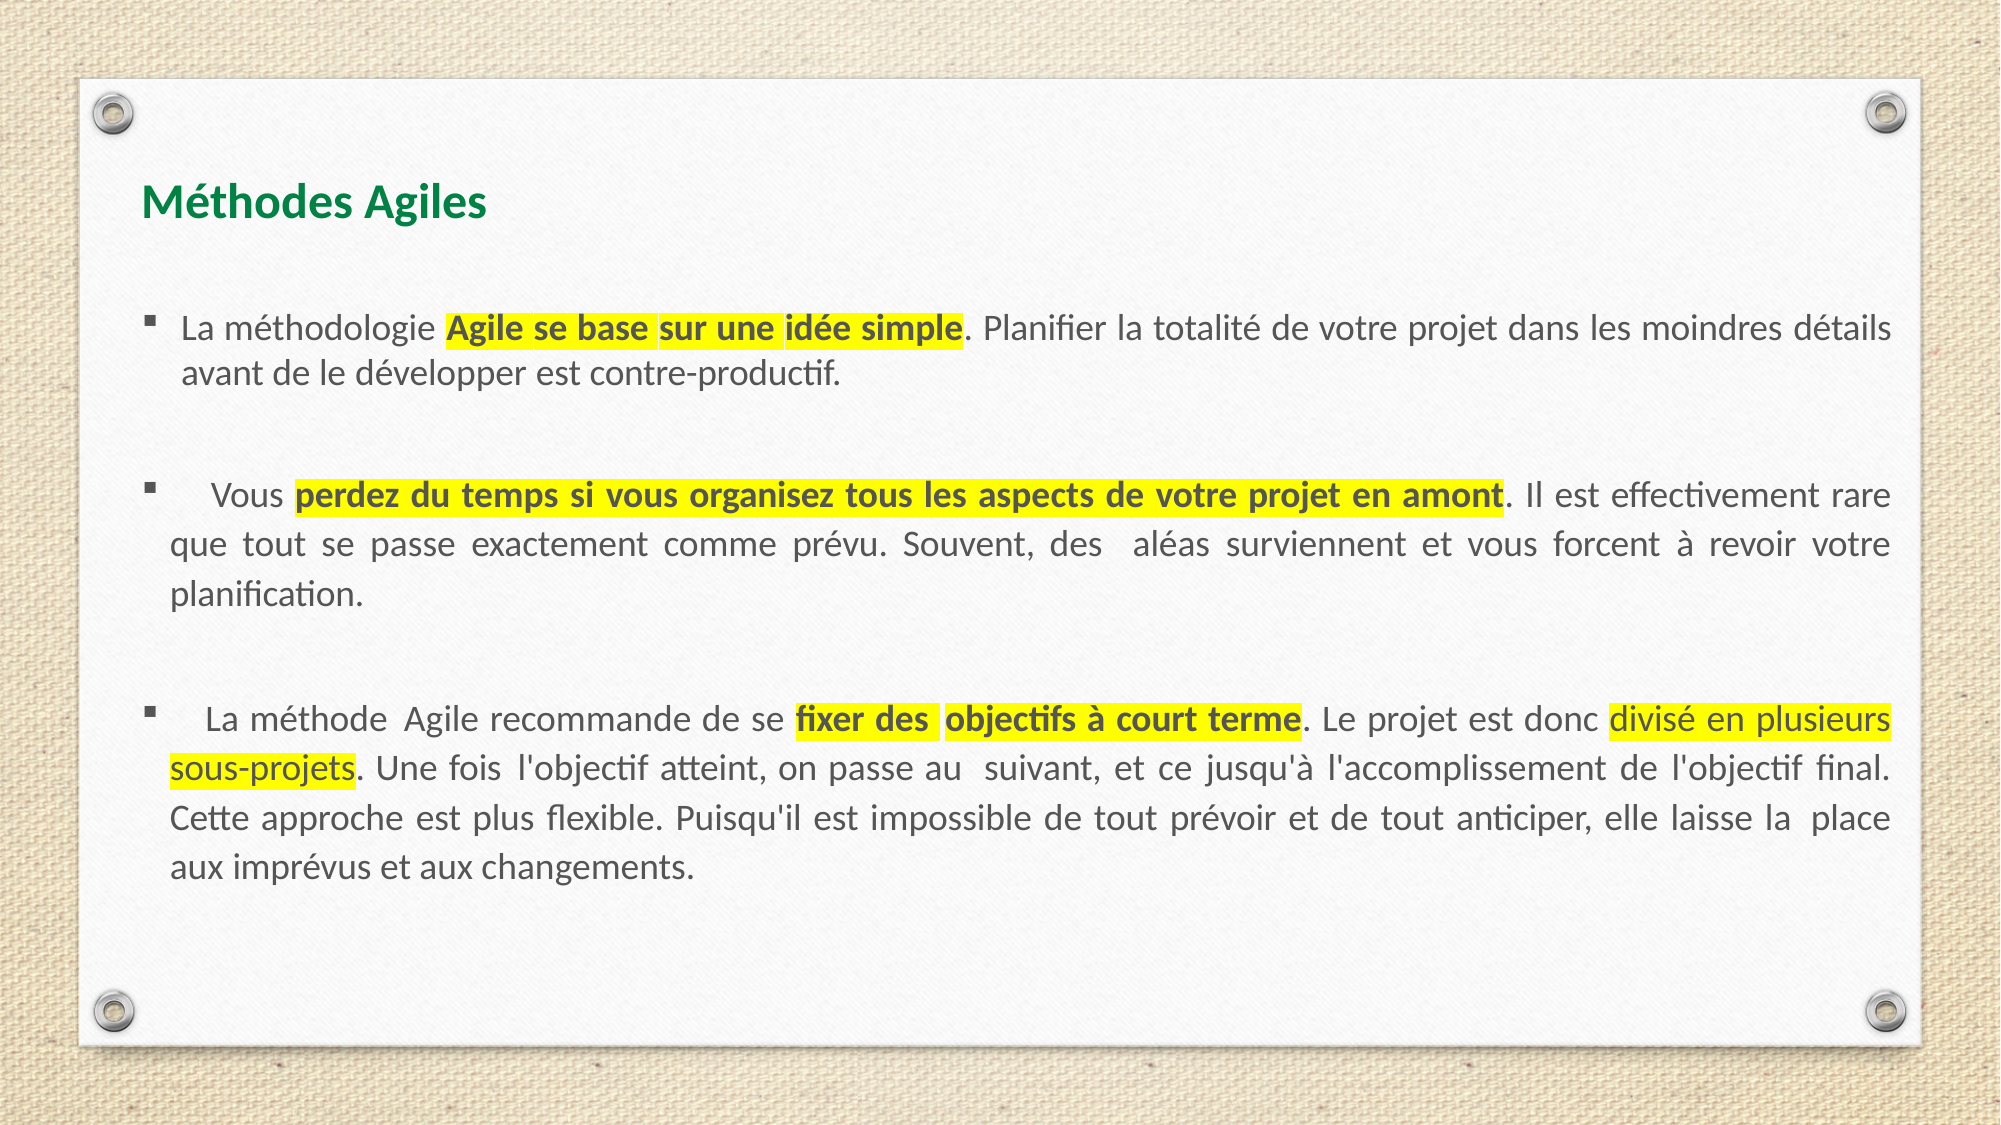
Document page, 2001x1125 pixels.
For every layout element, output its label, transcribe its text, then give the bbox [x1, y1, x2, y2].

text_box Méthodes Agiles La méthodologie Agile se base sur une idée simple. Planifier la totalité de votre projet dans les moindres détails avant de le développer est contre-productif. Vous perdez du temps si vous organisez tous les aspects de votre projet en amont. Il est effectivement rare que tout se passe exactement comme prévu. Souvent, des aléas surviennent et vous forcent à revoir votre planification. La méthode Agile recommande de se fixer des objectifs à court terme. Le projet est donc divisé en plusieurs sous-projets. Une fois l'objectif atteint, on passe au suivant, et ce jusqu'à l'accomplissement de l'objectif final. Cette approche est plus flexible. Puisqu'il est impossible de tout prévoir et de tout anticiper, elle laisse la place aux imprévus et aux changements. [124, 161, 1907, 895]
picture [0, 0, 2001, 1125]
